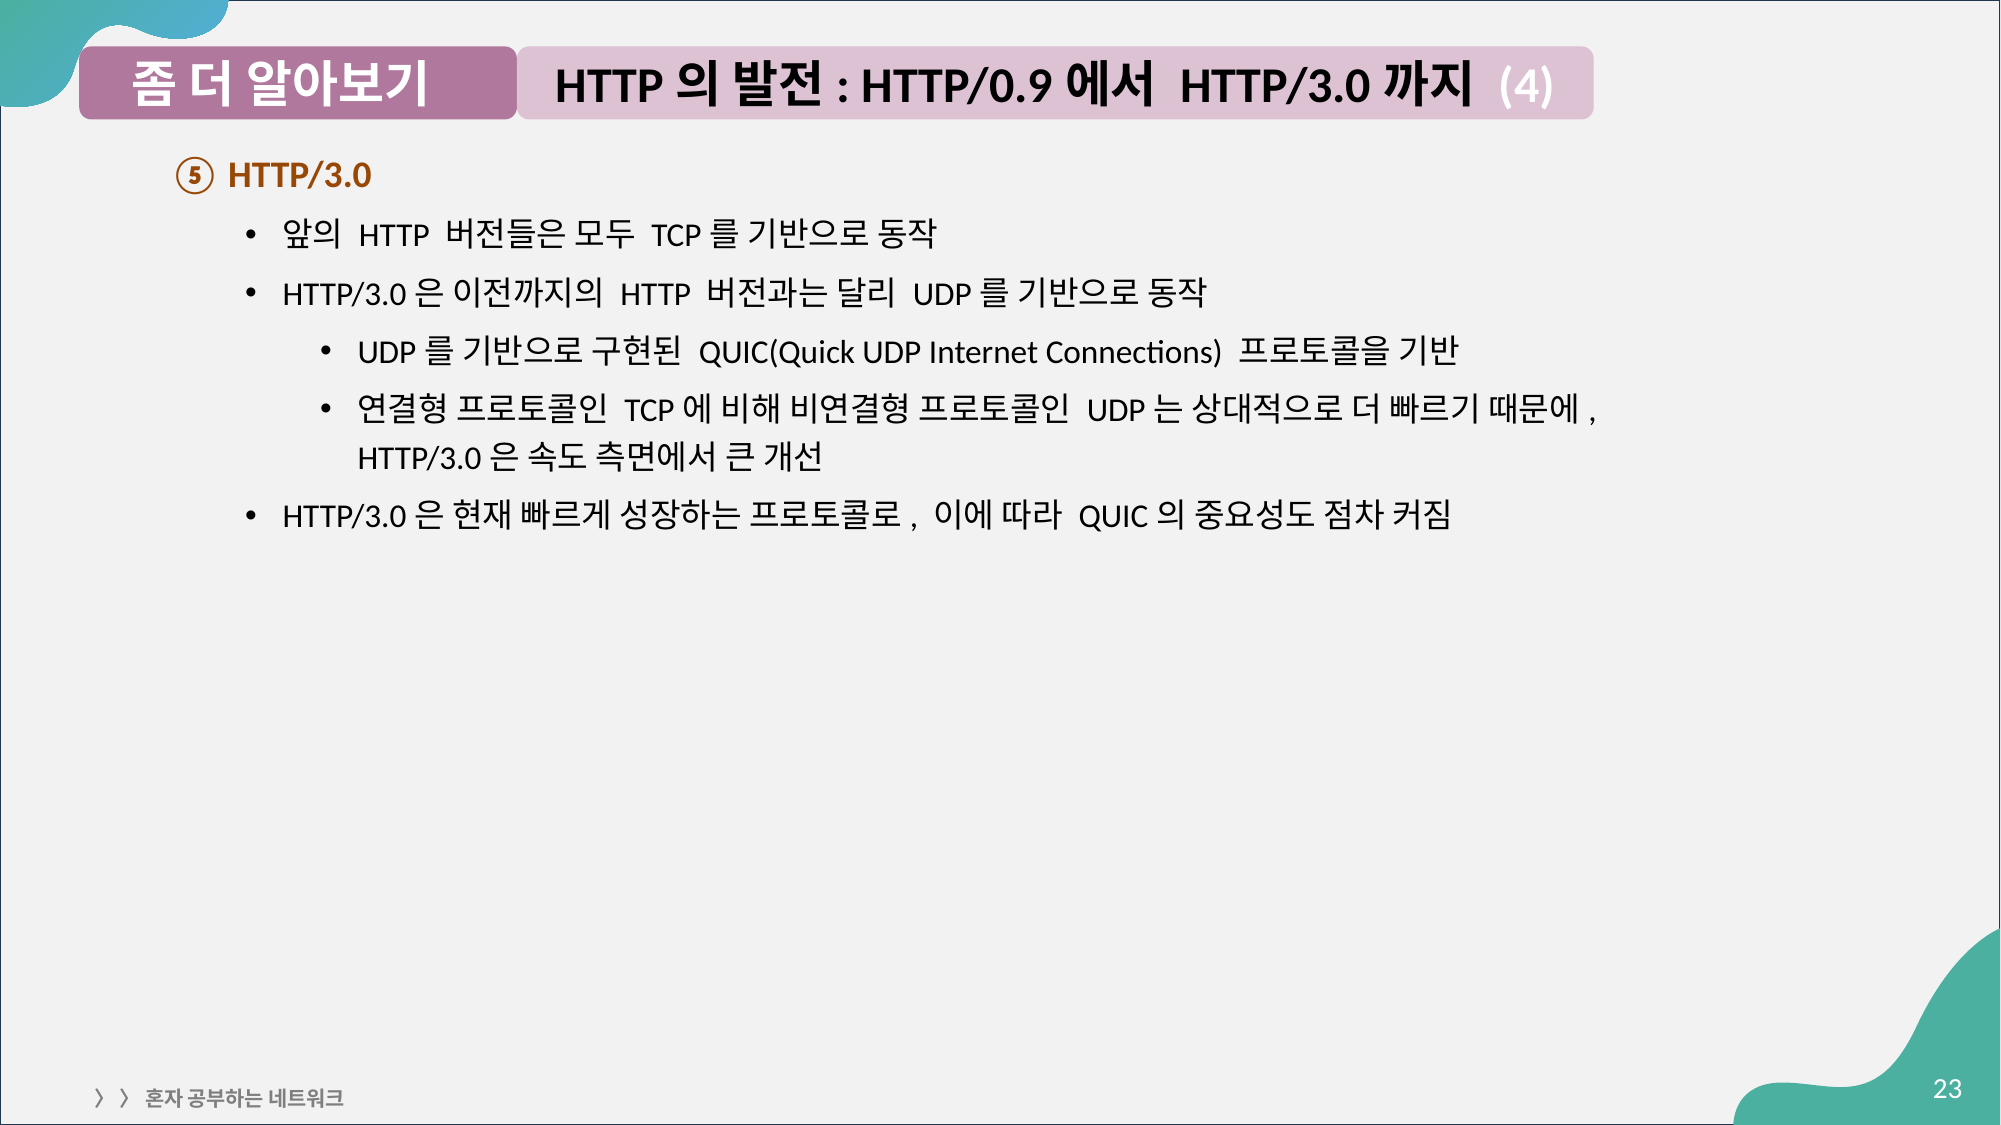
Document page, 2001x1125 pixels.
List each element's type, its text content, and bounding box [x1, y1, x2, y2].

list ⑤ HTTP/3.0 앞의 HTTP 버전들은 모두 TCP를 기반으로 동작 HTTP/3.0은 이전까지의 HTTP 버전과는 달리 UDP를 기반으로 동작 UDP를 기반으로 구현된 QUIC(Quick UDP Internet Connections) 프로토콜을 기반 연결형 프로토콜인 TCP에 비해 비연결형 프로토콜인 UDP는 상대적으로 더 빠르기 때문에, HTTP/3.0은 속도 측면에서 큰 개선 HTTP/3.0은 현재 빠르게 성장하는 프로토콜로, 이에 따라 QUIC의 중요성도 점차 커짐 [79, 133, 1964, 1079]
footer 〉 〉 혼자 공부하는 네트워크 [79, 1078, 755, 1114]
slide_number ‹#› [1917, 1061, 1984, 1122]
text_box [78, 46, 1594, 120]
